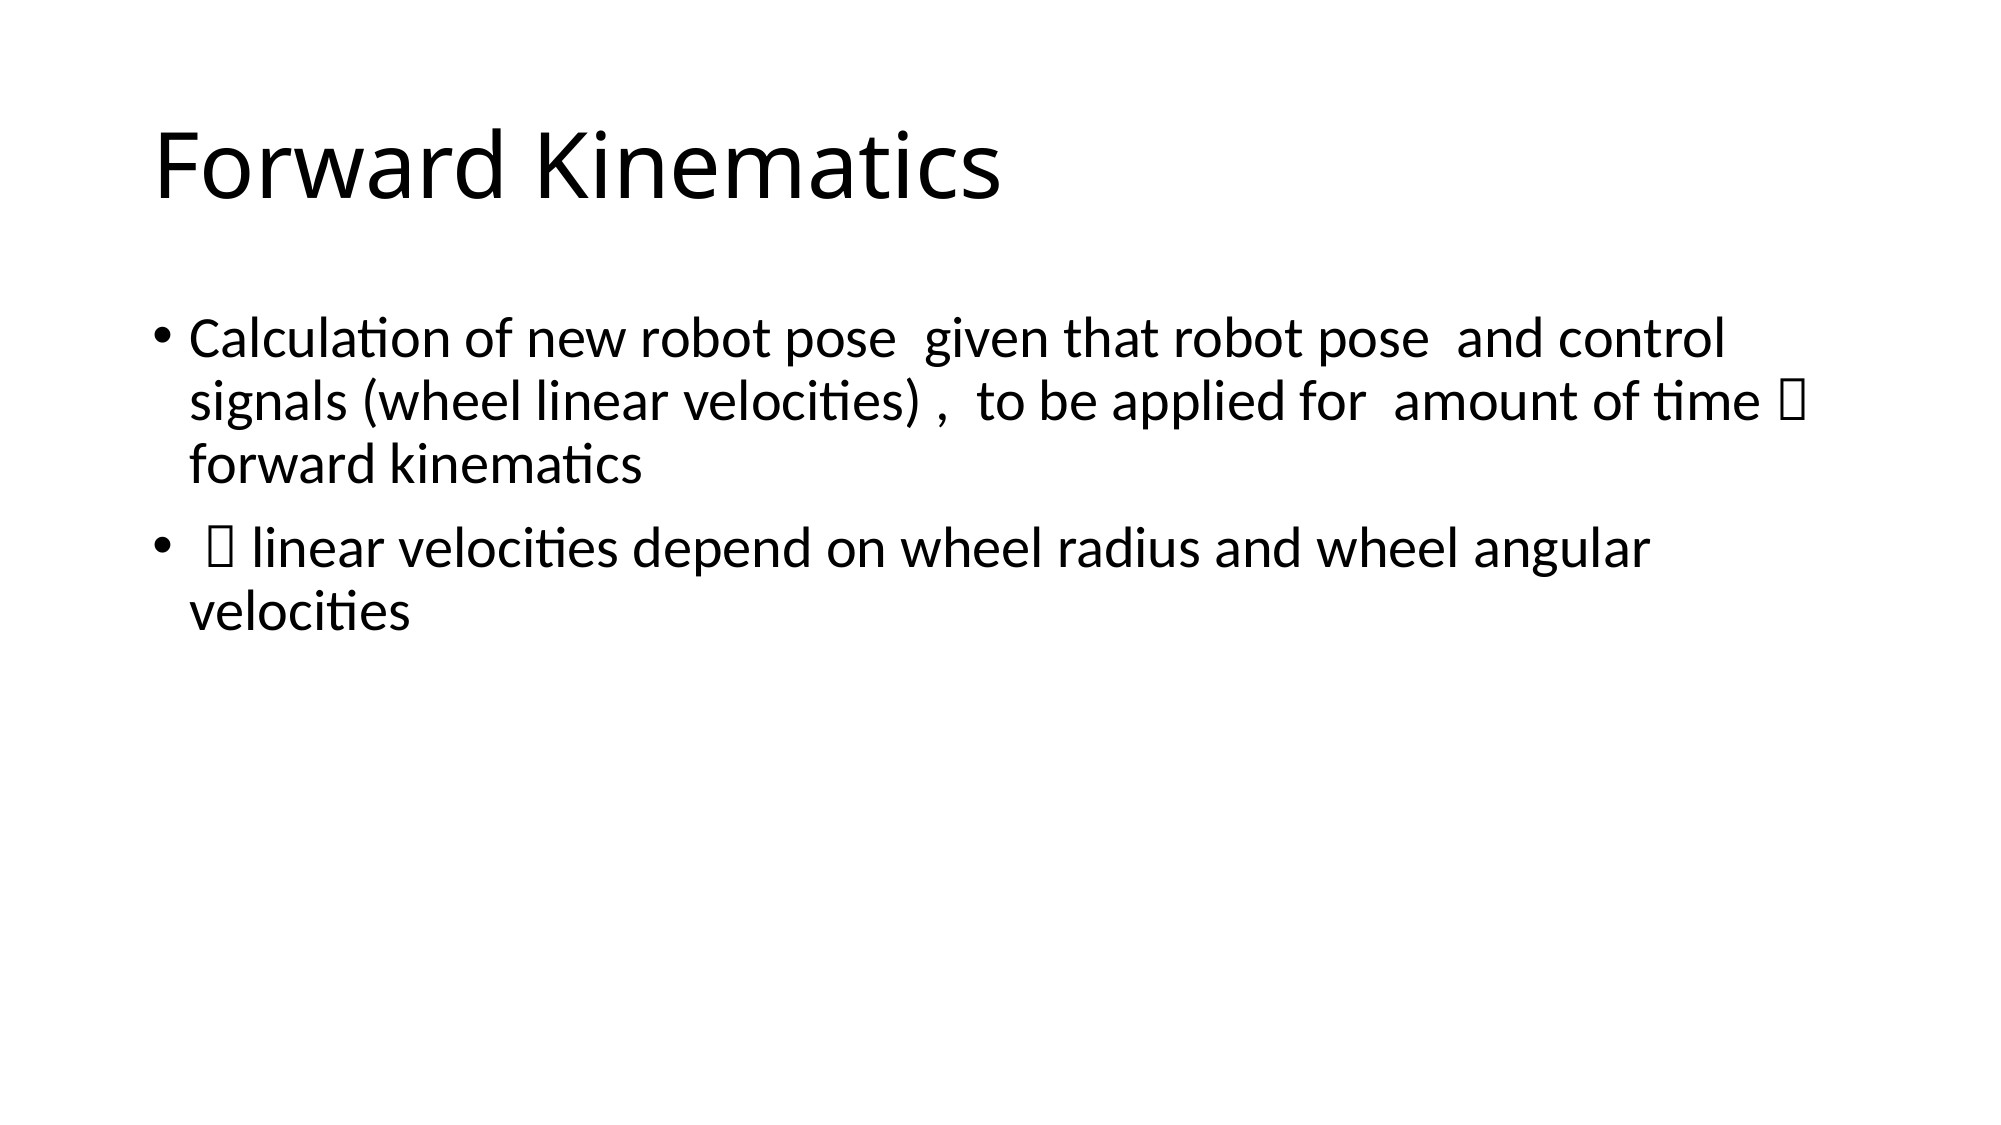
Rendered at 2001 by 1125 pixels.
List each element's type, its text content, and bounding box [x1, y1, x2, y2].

title Forward Kinematics [137, 59, 1863, 278]
